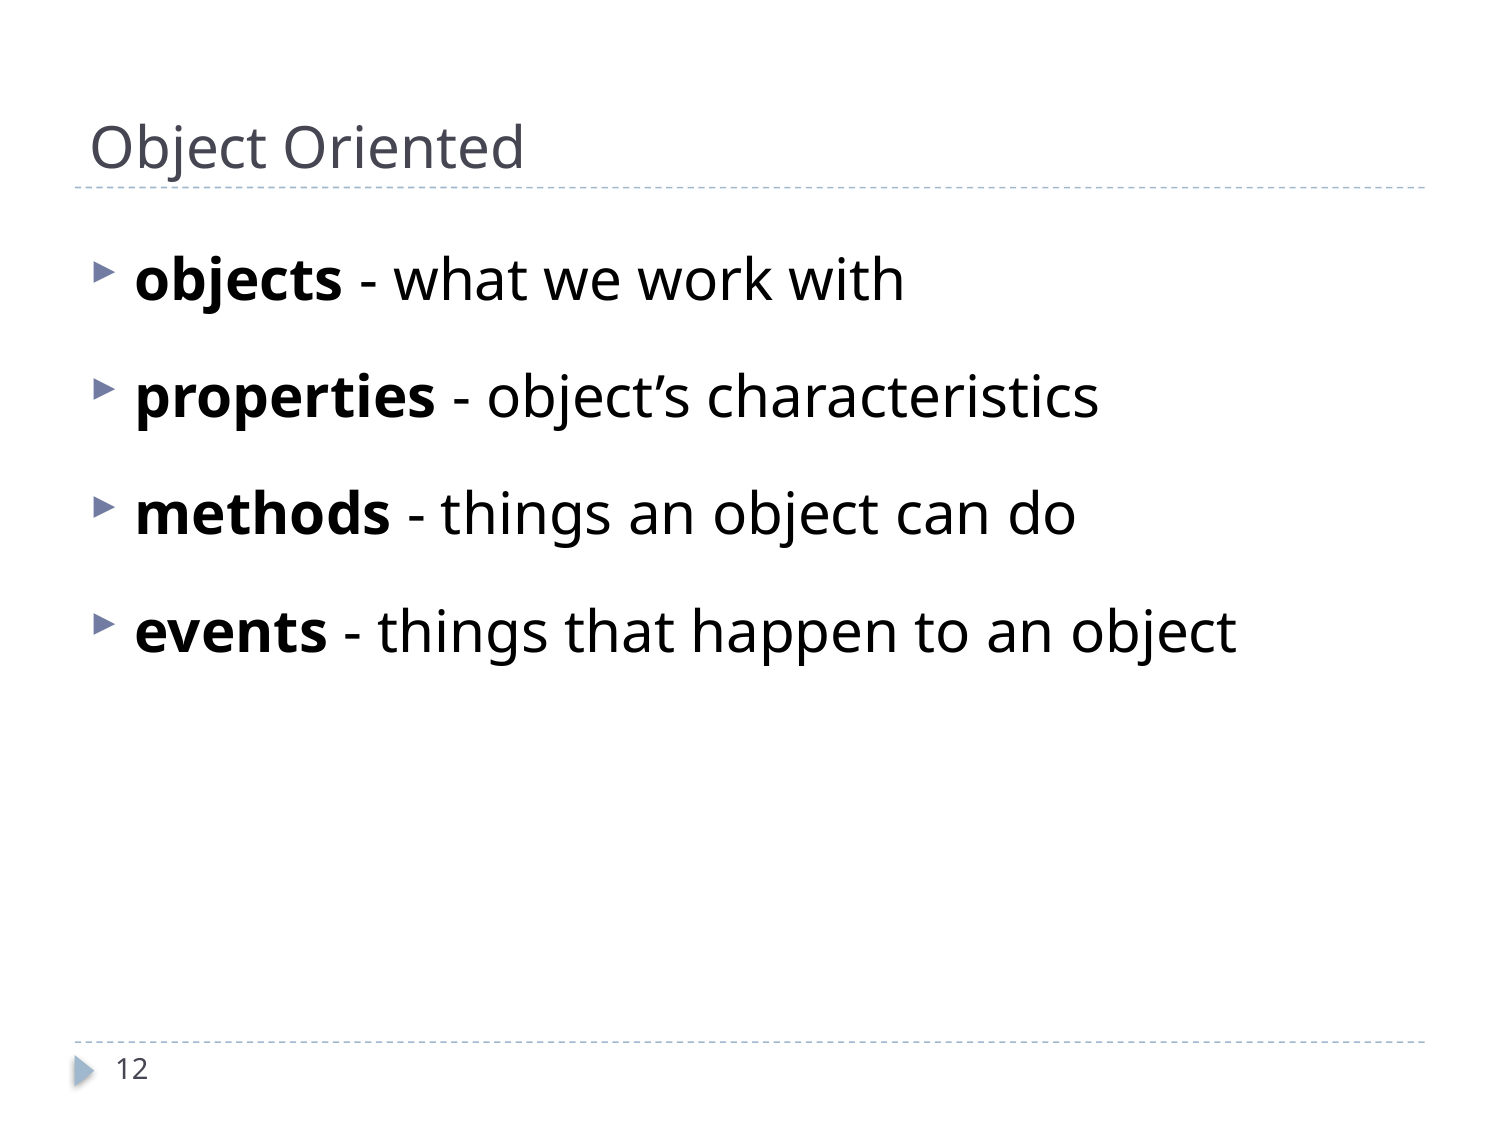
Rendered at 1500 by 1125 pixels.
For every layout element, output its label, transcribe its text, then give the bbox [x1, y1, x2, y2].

title Object Oriented [75, 24, 1425, 188]
slide_number 12 [100, 1042, 426, 1103]
list objects - what we work with properties - object’s characteristics methods - things an object can do events - things that happen to an object [75, 200, 1425, 1010]
